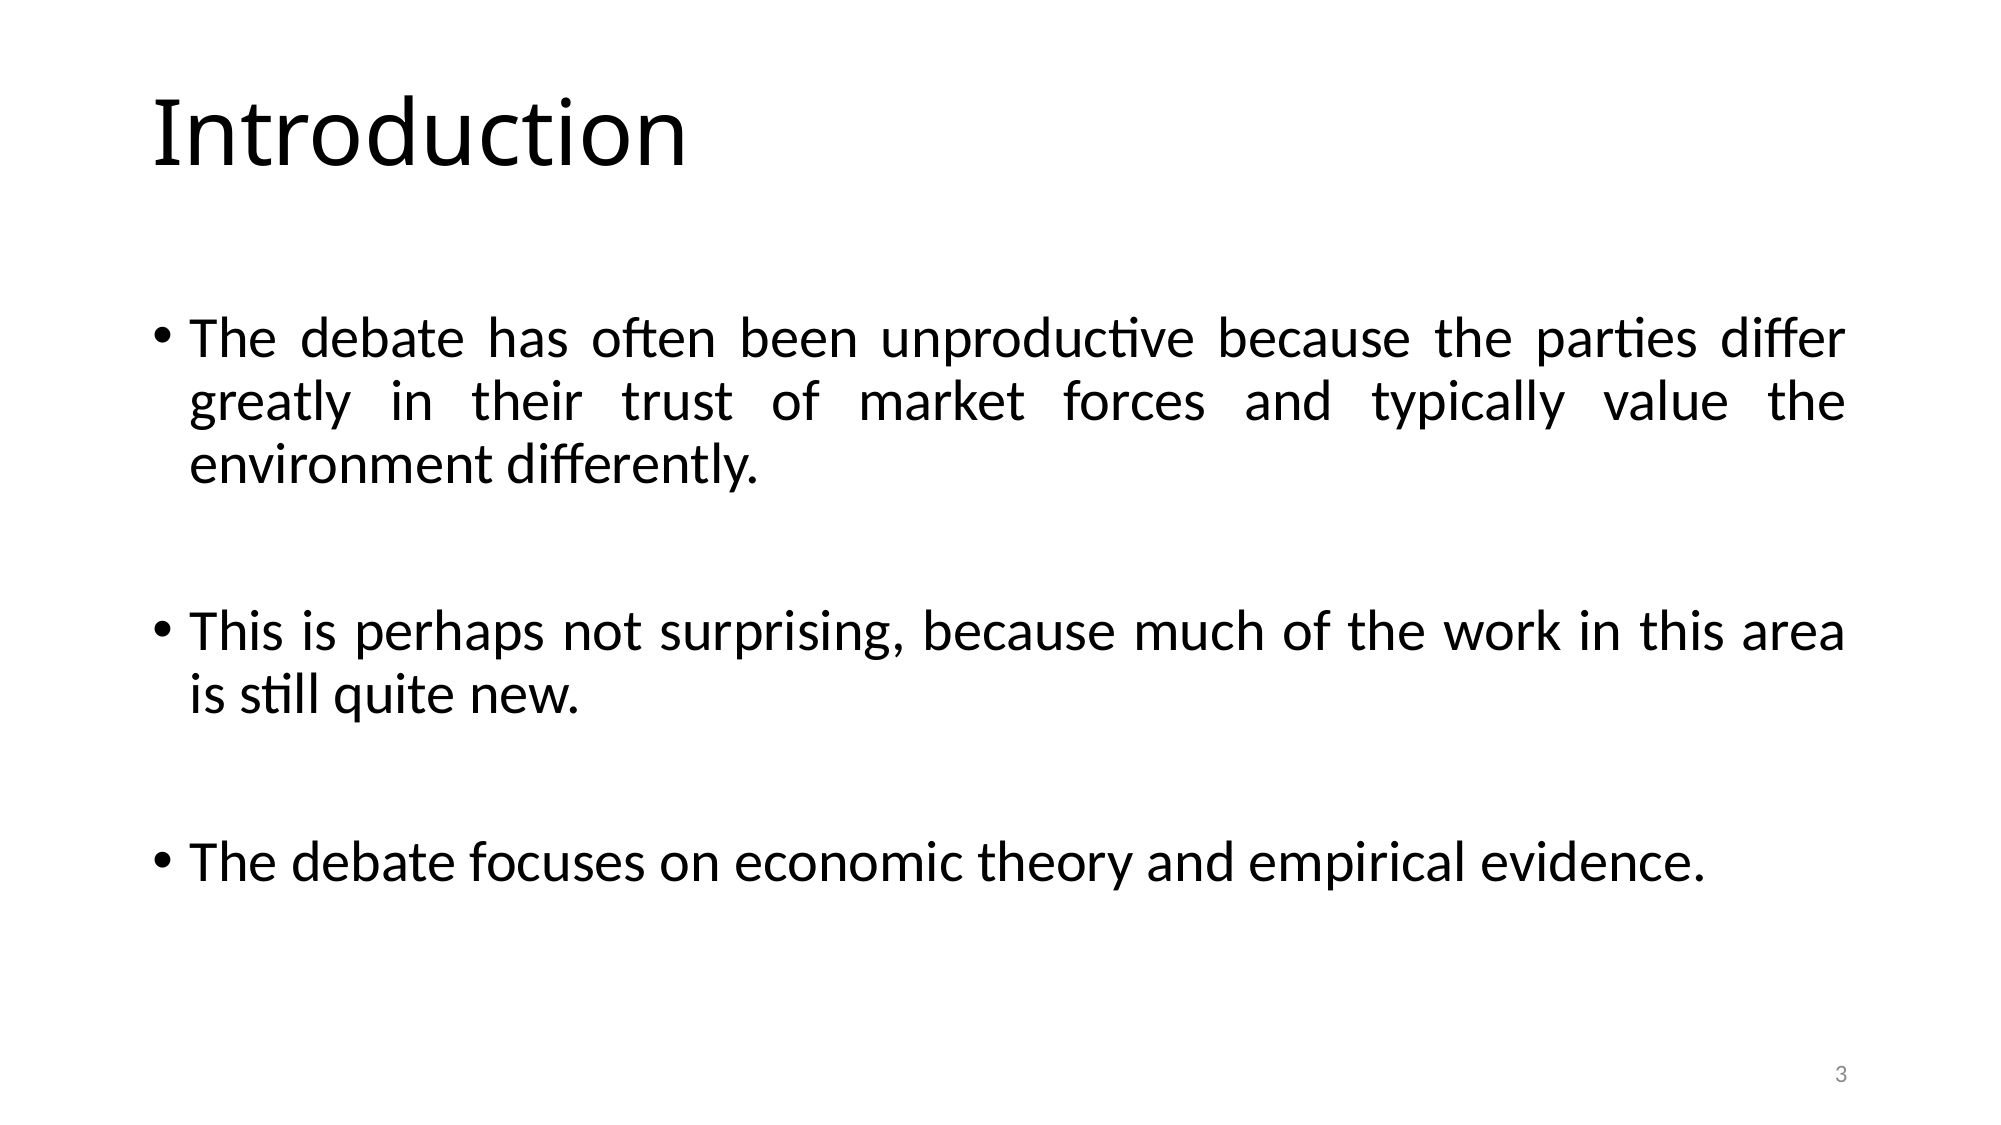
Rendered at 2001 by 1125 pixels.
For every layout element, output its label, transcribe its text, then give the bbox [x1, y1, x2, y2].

list The debate has often been unproductive because the parties differ greatly in their trust of market forces and typically value the environment differently. This is perhaps not surprising, because much of the work in this area is still quite new. The debate focuses on economic theory and empirical evidence. [137, 299, 1863, 1014]
slide_number 3 [1412, 1042, 1863, 1103]
title Introduction [137, 59, 1863, 213]
